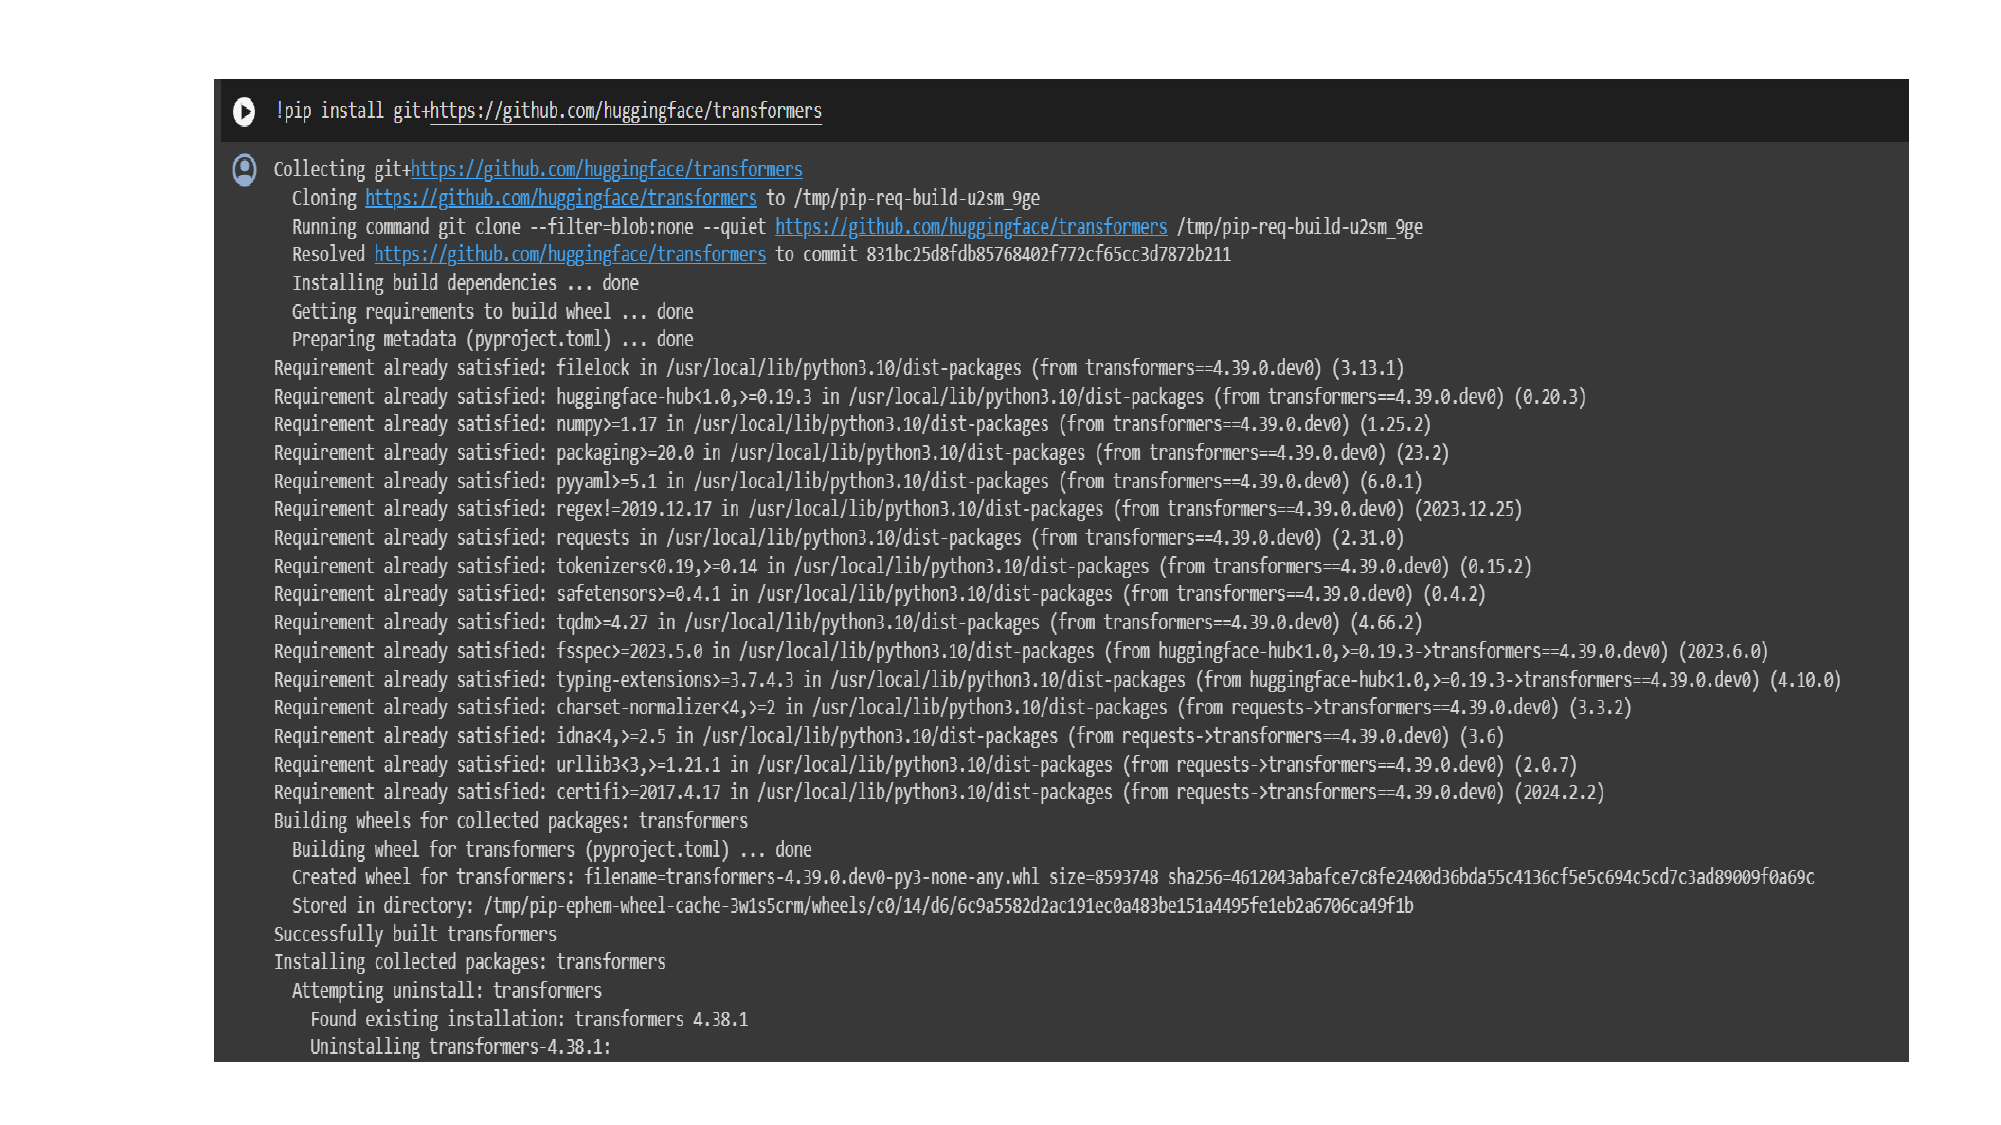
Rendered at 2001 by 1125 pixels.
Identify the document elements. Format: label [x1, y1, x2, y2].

picture [214, 79, 1909, 1062]
